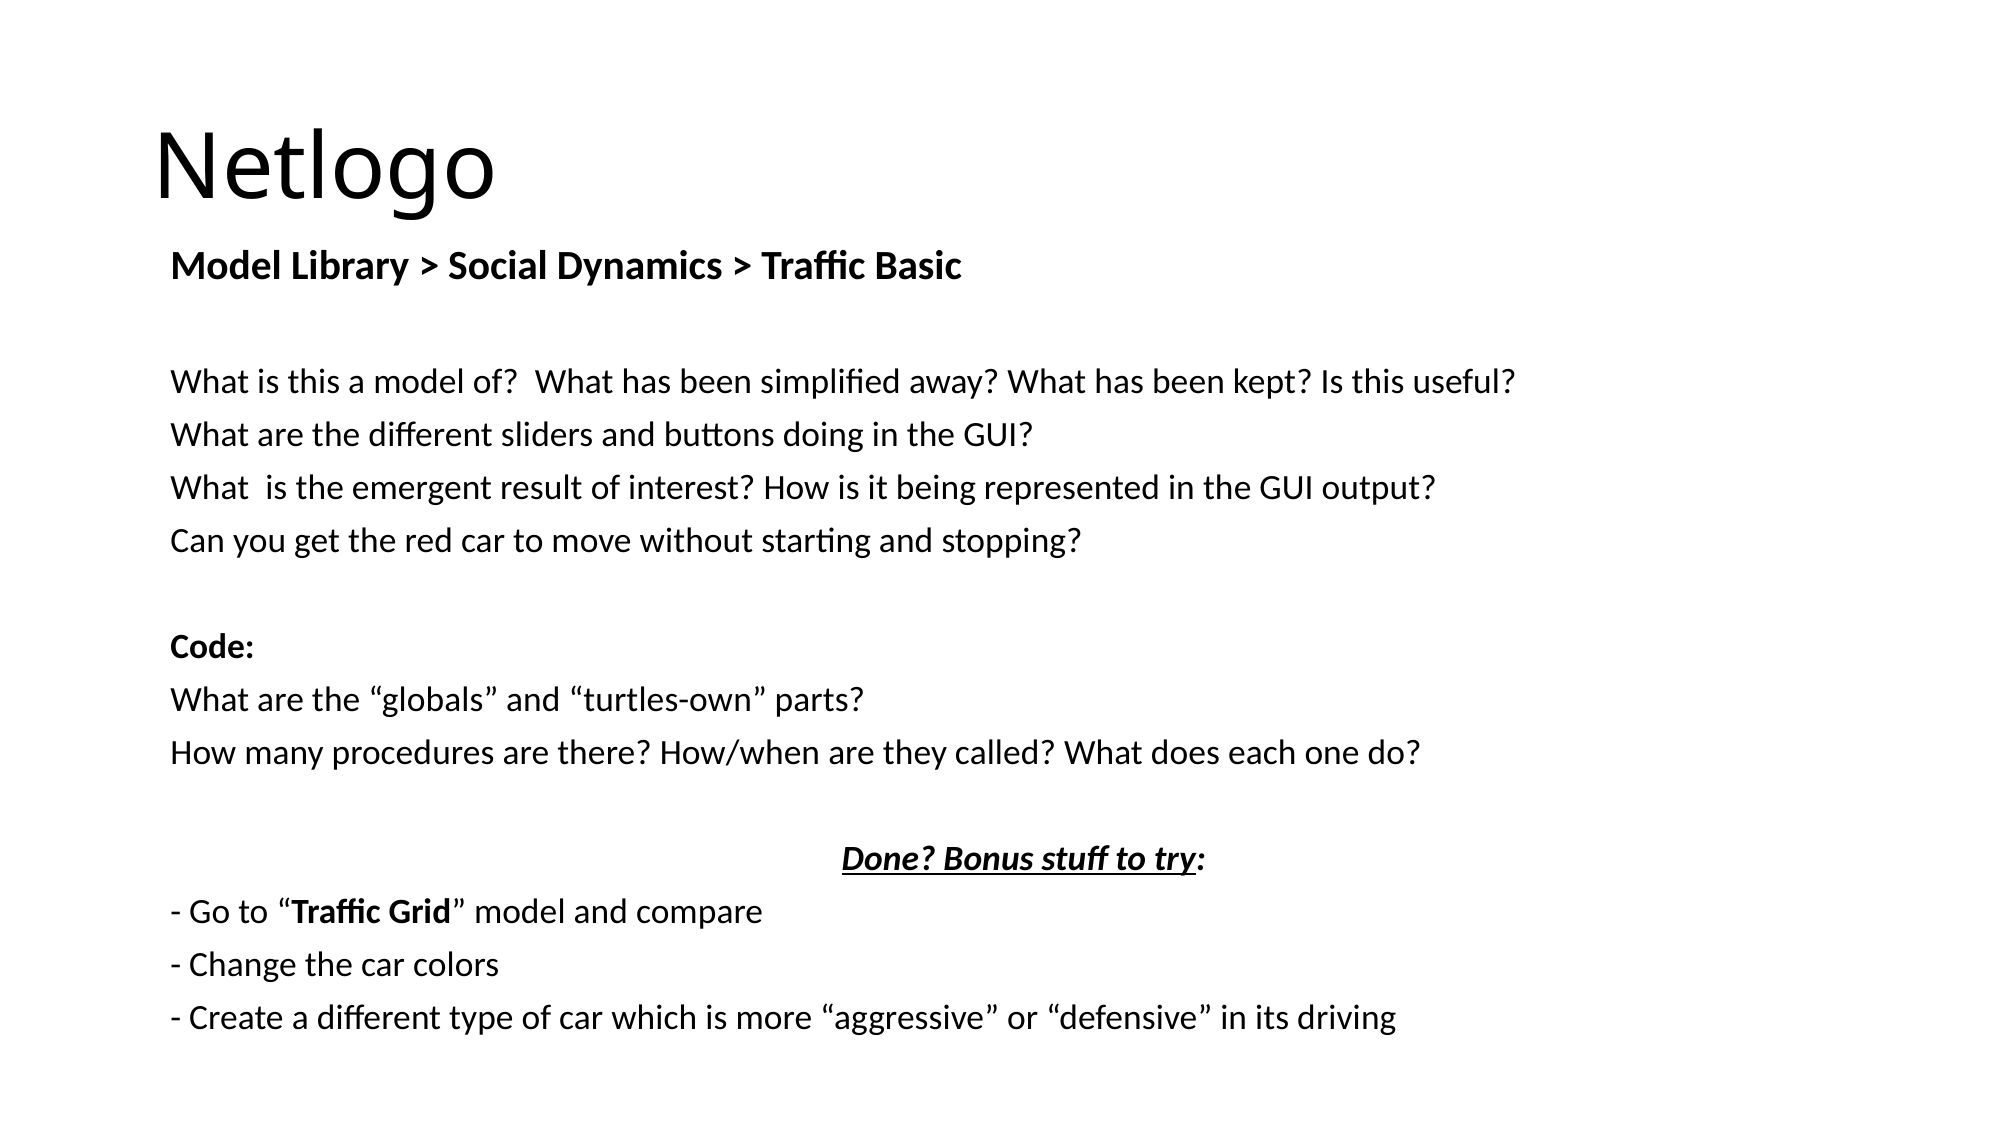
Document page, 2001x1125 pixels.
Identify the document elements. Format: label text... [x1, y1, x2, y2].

list Model Library > Social Dynamics > Traffic Basic What is this a model of? What has been simplified away? What has been kept? Is this useful? What are the different sliders and buttons doing in the GUI? What is the emergent result of interest? How is it being represented in the GUI output? Can you get the red car to move without starting and stopping? Code: What are the “globals” and “turtles-own” parts? How many procedures are there? How/when are they called? What does each one do? Done? Bonus stuff to try: - Go to “Traffic Grid” model and compare - Change the car colors - Create a different type of car which is more “aggressive” or “defensive” in its driving [155, 236, 1900, 1056]
title Netlogo [137, 59, 1863, 278]
